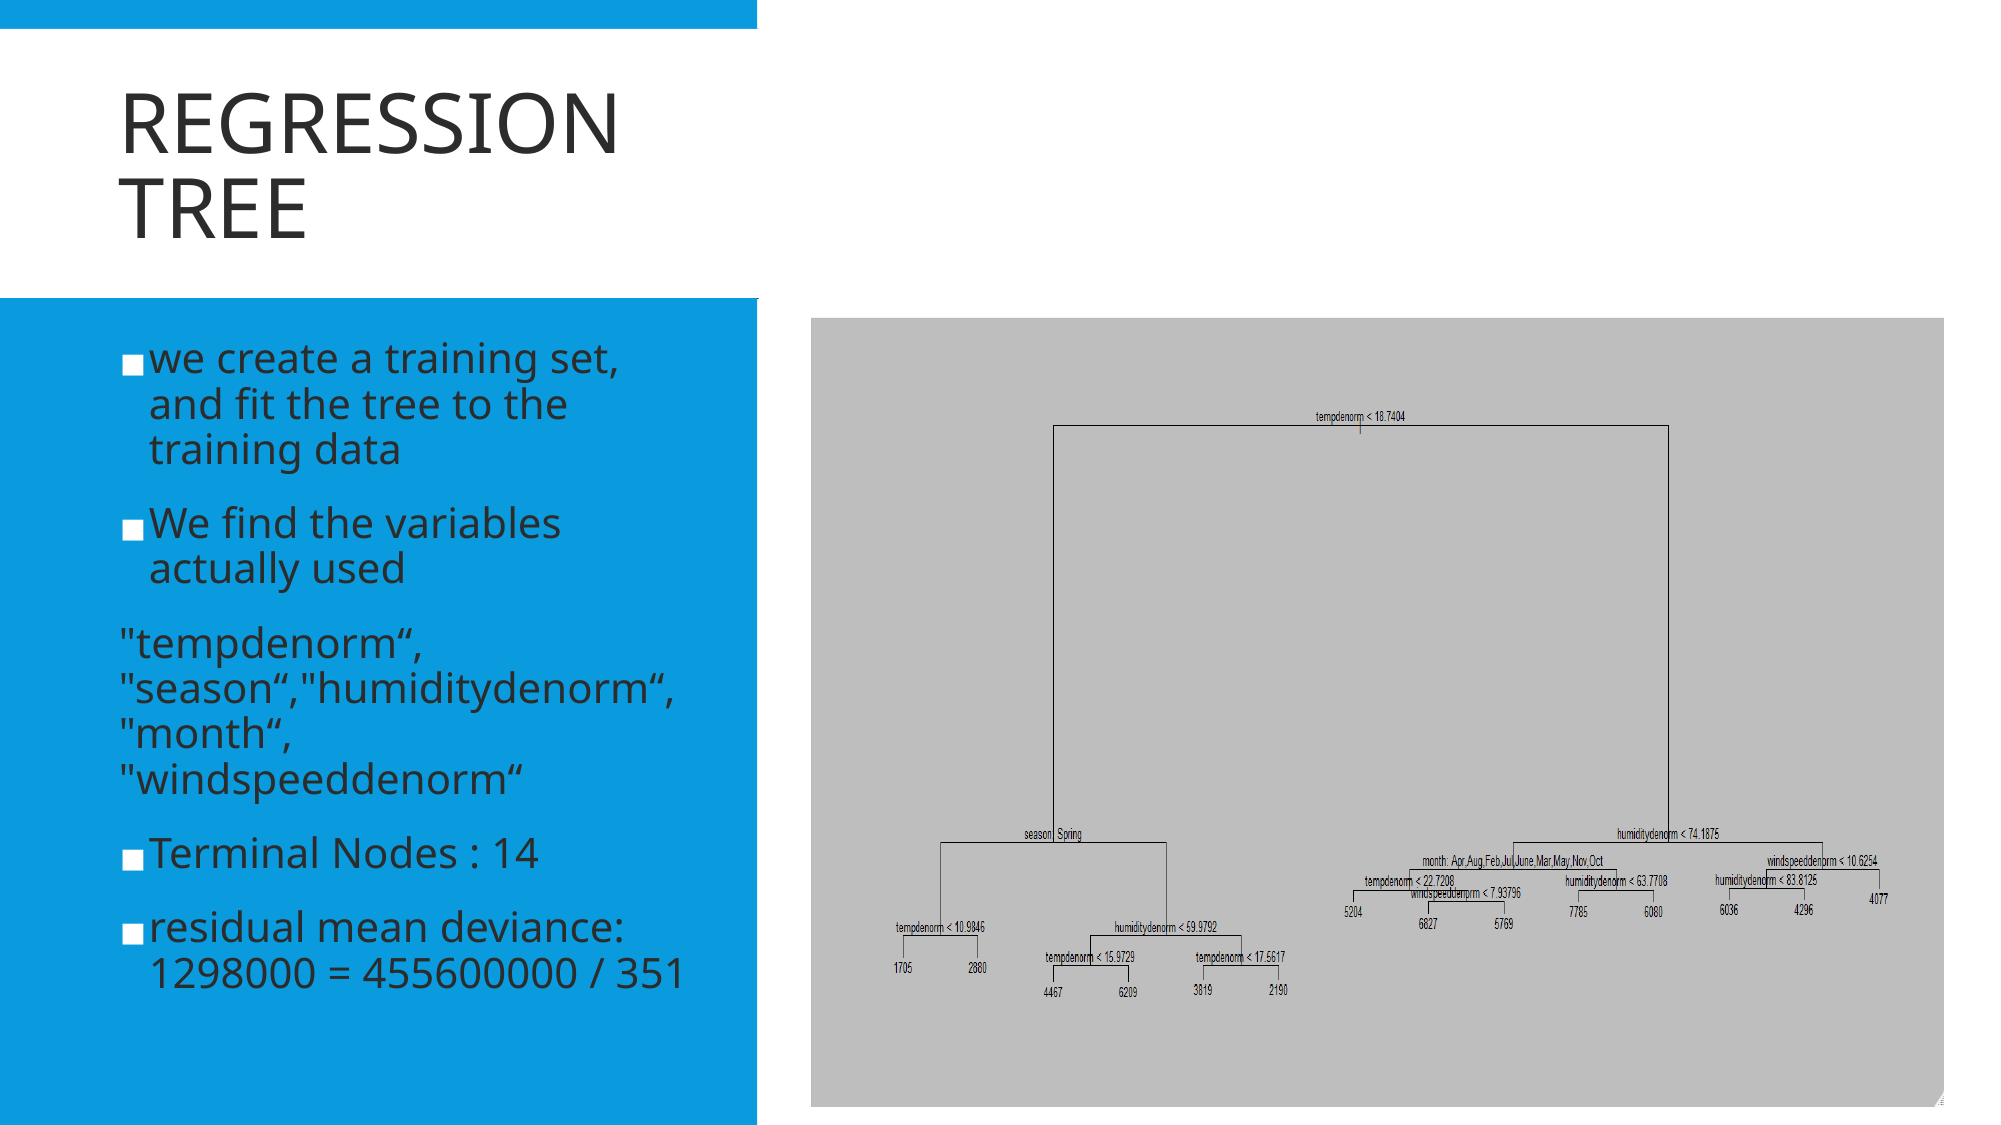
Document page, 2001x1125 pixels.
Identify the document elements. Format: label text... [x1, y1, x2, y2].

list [810, 317, 1945, 1107]
text_box [0, 298, 758, 1125]
title REGRESSION TREE [104, 46, 707, 295]
text_box [0, 28, 758, 298]
text_box [758, 0, 2000, 1125]
list we create a training set, and fit the tree to the training data We find the variables actually used "tempdenorm“, "season“,"humiditydenorm“, "month“, "windspeeddenorm“ Terminal Nodes : 14 residual mean deviance: 1298000 = 455600000 / 351 [104, 329, 708, 1020]
text_box [0, 0, 758, 28]
